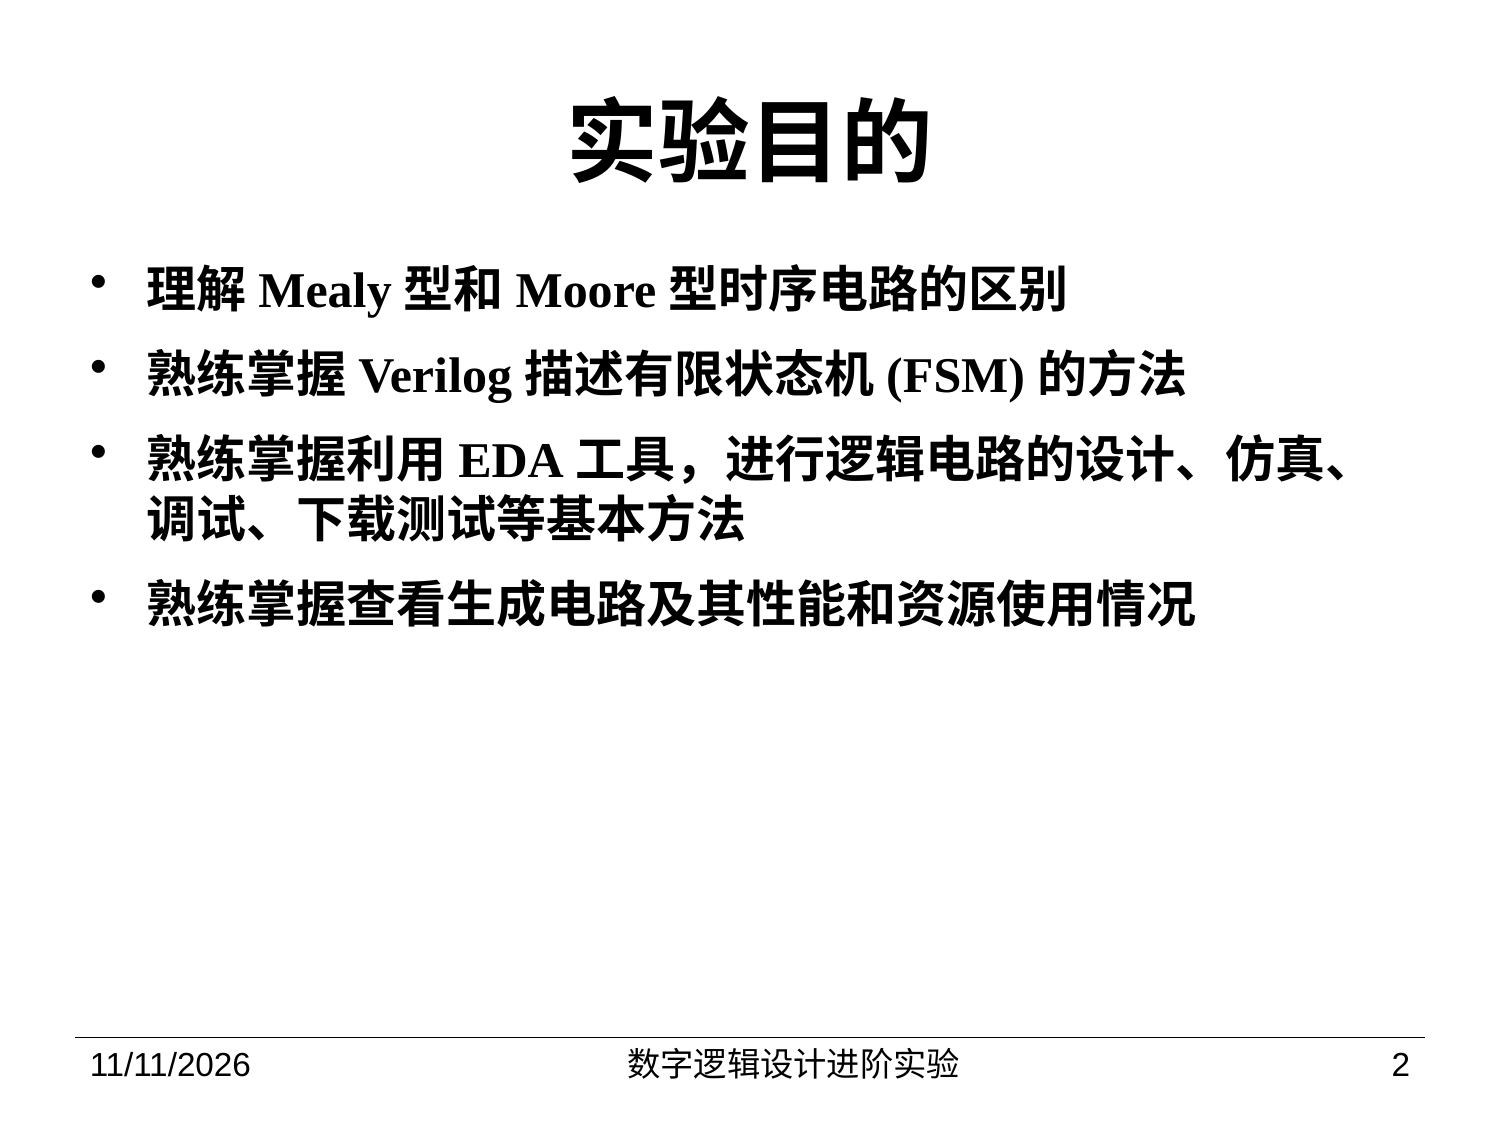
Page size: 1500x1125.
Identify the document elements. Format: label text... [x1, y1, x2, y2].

footer 数字逻辑设计进阶实验 [425, 1024, 1163, 1103]
list 理解Mealy型和Moore型时序电路的区别 熟练掌握Verilog描述有限状态机(FSM)的方法 熟练掌握利用EDA工具，进行逻辑电路的设计、仿真、调试、下载测试等基本方法 熟练掌握查看生成电路及其性能和资源使用情况 [75, 249, 1412, 1024]
slide_number 2 [1163, 1024, 1425, 1103]
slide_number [75, 1024, 425, 1103]
title 实验目的 [75, 45, 1425, 233]
